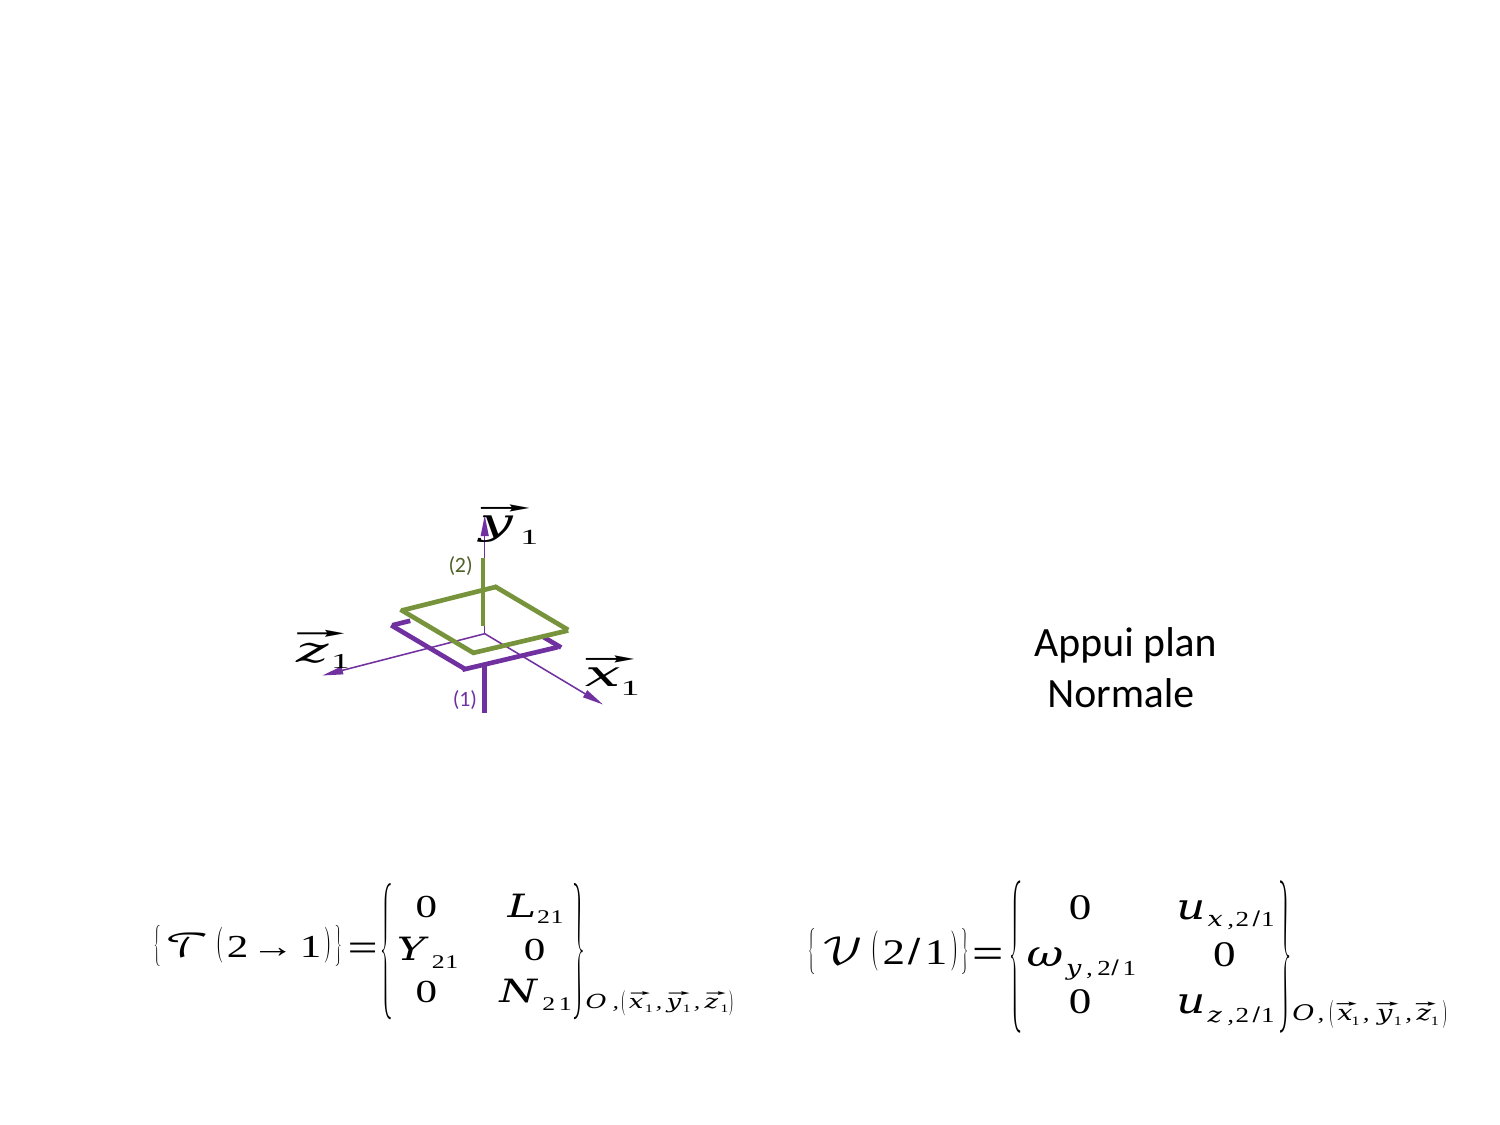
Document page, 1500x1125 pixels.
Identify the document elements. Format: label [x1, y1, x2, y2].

text_box [291, 503, 642, 721]
